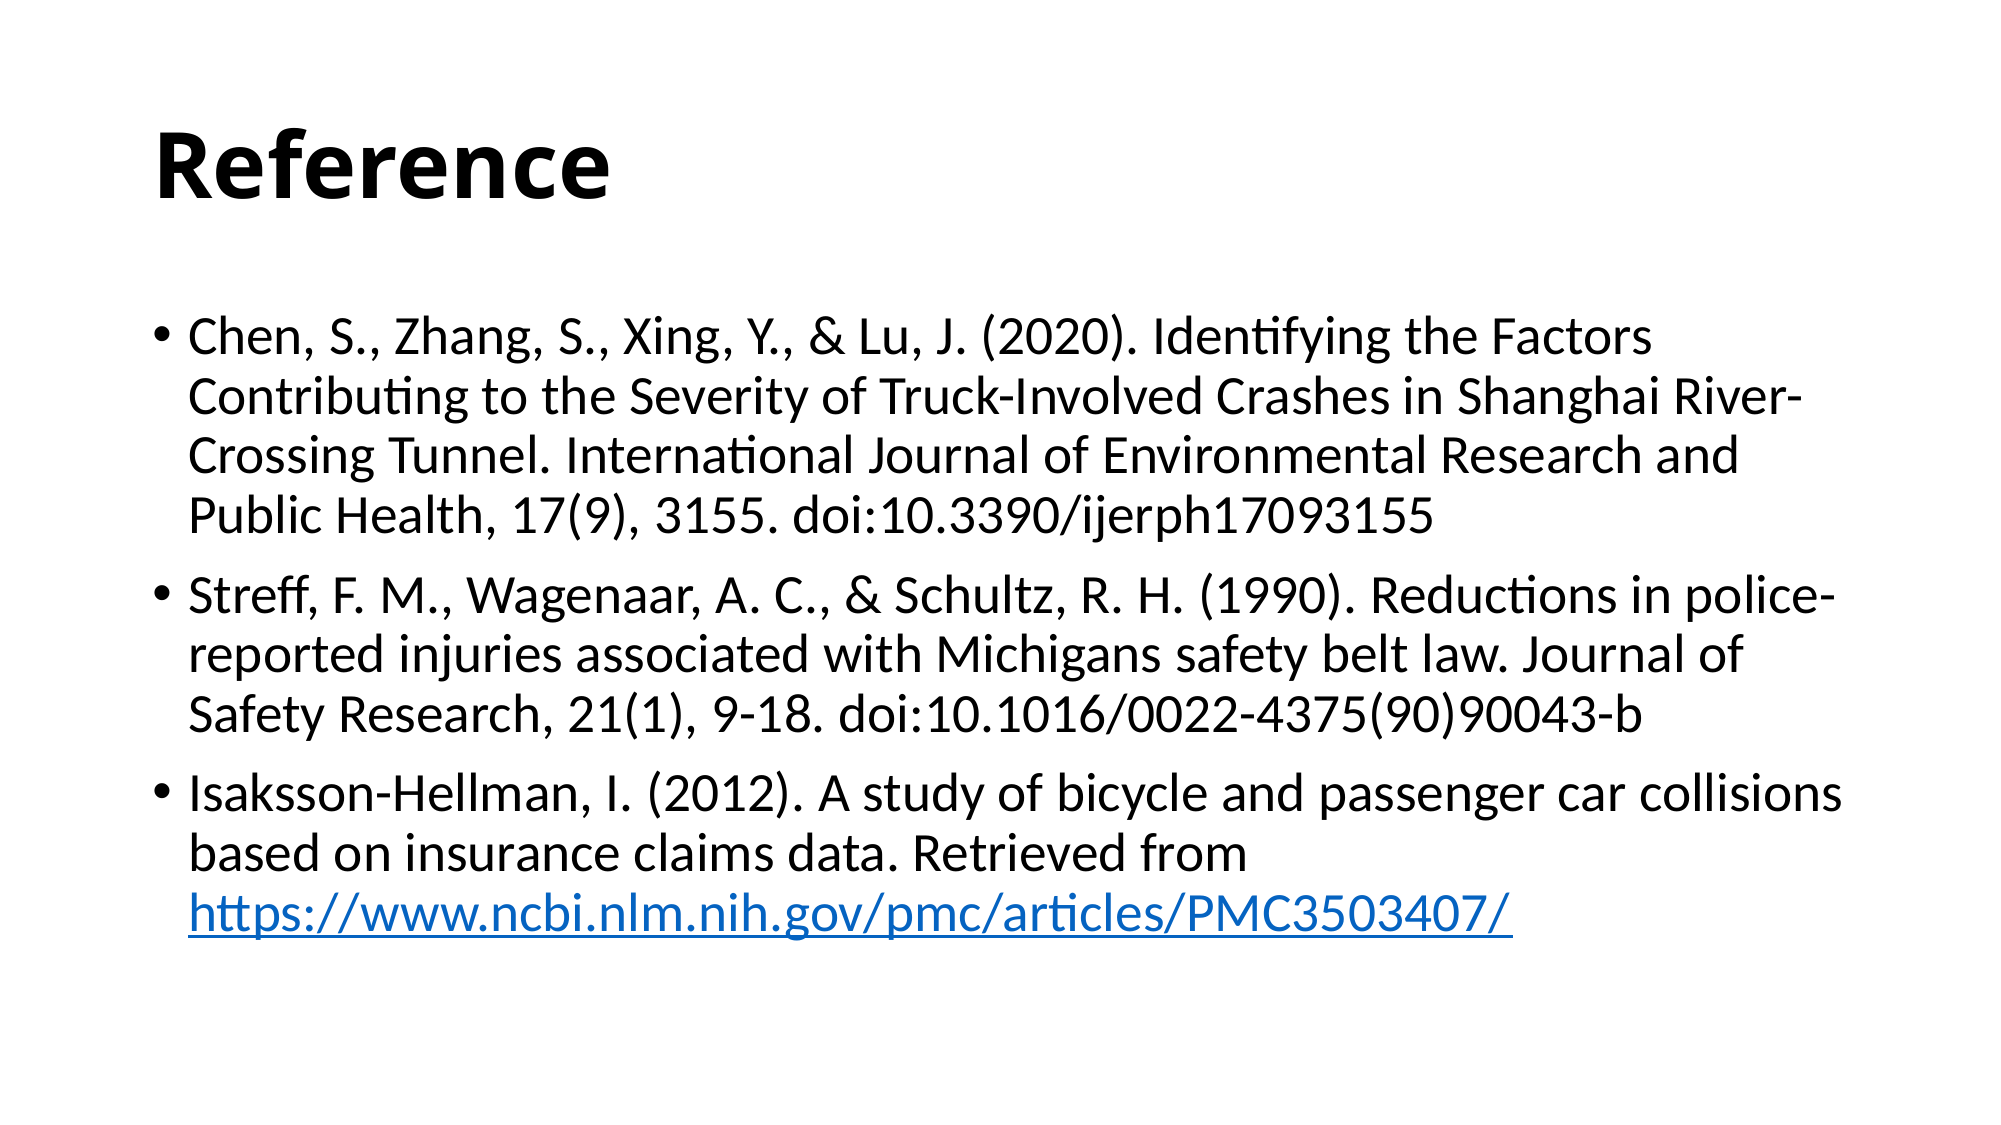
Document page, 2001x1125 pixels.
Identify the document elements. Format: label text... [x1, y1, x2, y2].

title Reference [137, 59, 1863, 278]
list Chen, S., Zhang, S., Xing, Y., & Lu, J. (2020). Identifying the Factors Contributing to the Severity of Truck-Involved Crashes in Shanghai River-Crossing Tunnel. International Journal of Environmental Research and Public Health, 17(9), 3155. doi:10.3390/ijerph17093155 Streff, F. M., Wagenaar, A. C., & Schultz, R. H. (1990). Reductions in police-reported injuries associated with Michigans safety belt law. Journal of Safety Research, 21(1), 9-18. doi:10.1016/0022-4375(90)90043-b Isaksson-Hellman, I. (2012). A study of bicycle and passenger car collisions based on insurance claims data. Retrieved from https://www.ncbi.nlm.nih.gov/pmc/articles/PMC3503407/ [137, 299, 1863, 1014]
